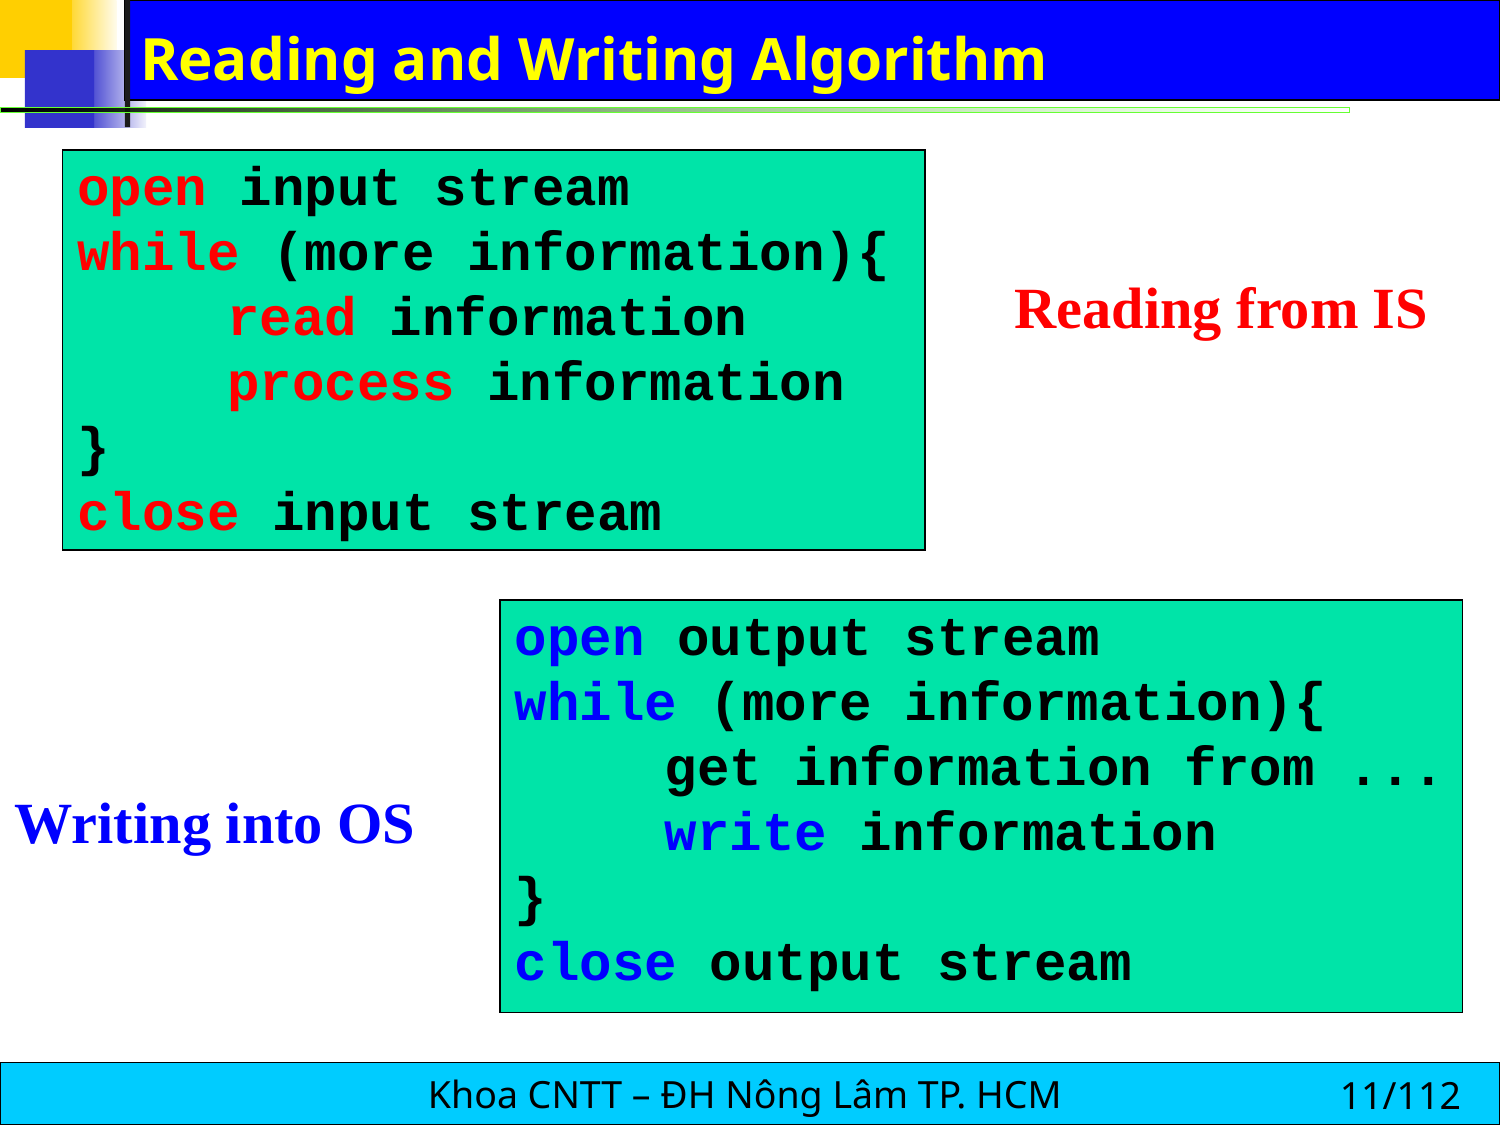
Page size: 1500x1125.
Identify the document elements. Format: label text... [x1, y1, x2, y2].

text_box open output stream while (more information){ get information from ... write information } close output stream [499, 594, 1463, 999]
text_box Reading from IS [999, 262, 1500, 348]
title Reading and Writing Algorithm [124, 12, 1467, 101]
text_box open input stream while (more information){ read information process information } close input stream [62, 144, 938, 549]
text_box [499, 999, 1463, 1013]
text_box Writing into OS [0, 777, 500, 863]
